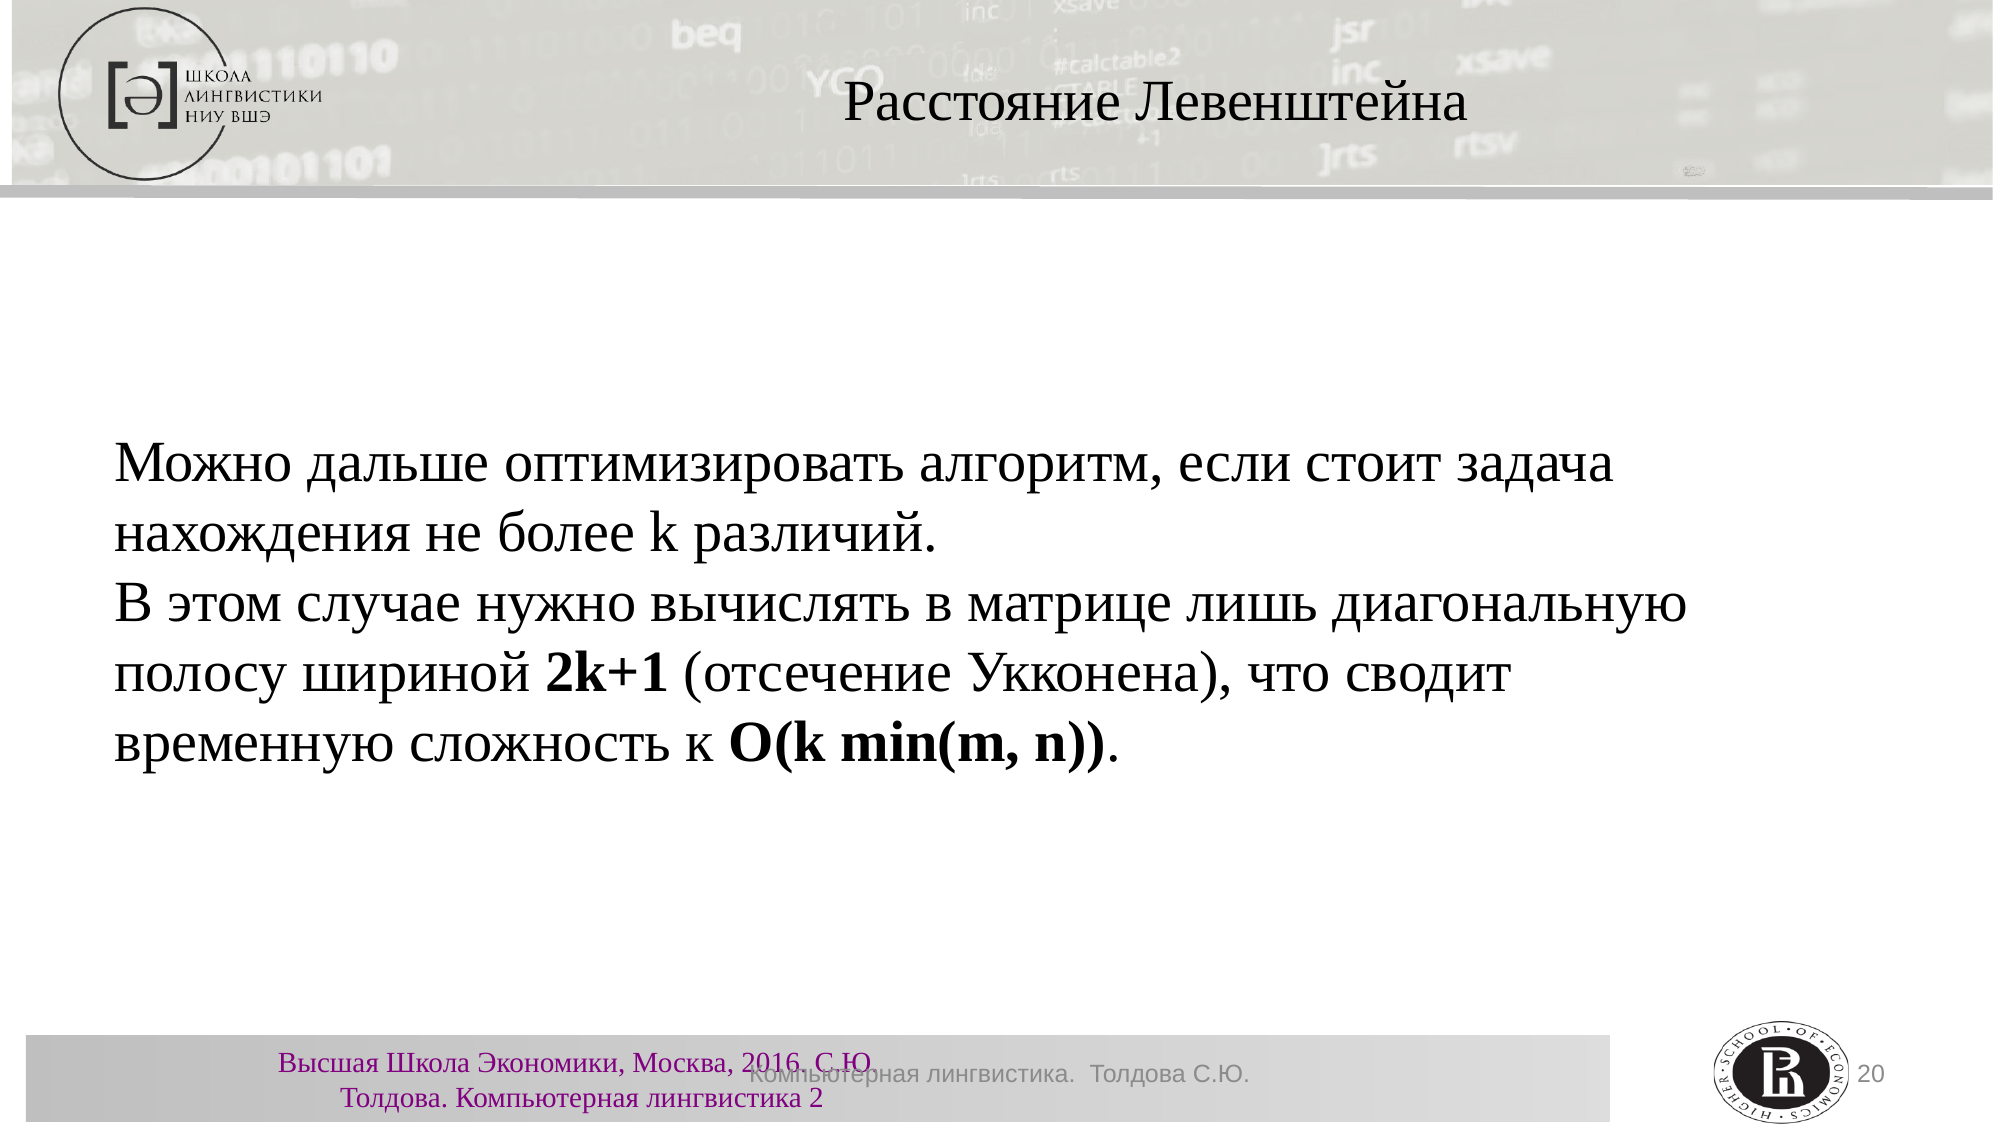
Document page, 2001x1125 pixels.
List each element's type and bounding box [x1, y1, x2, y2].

text_box [0, 0, 1993, 1125]
